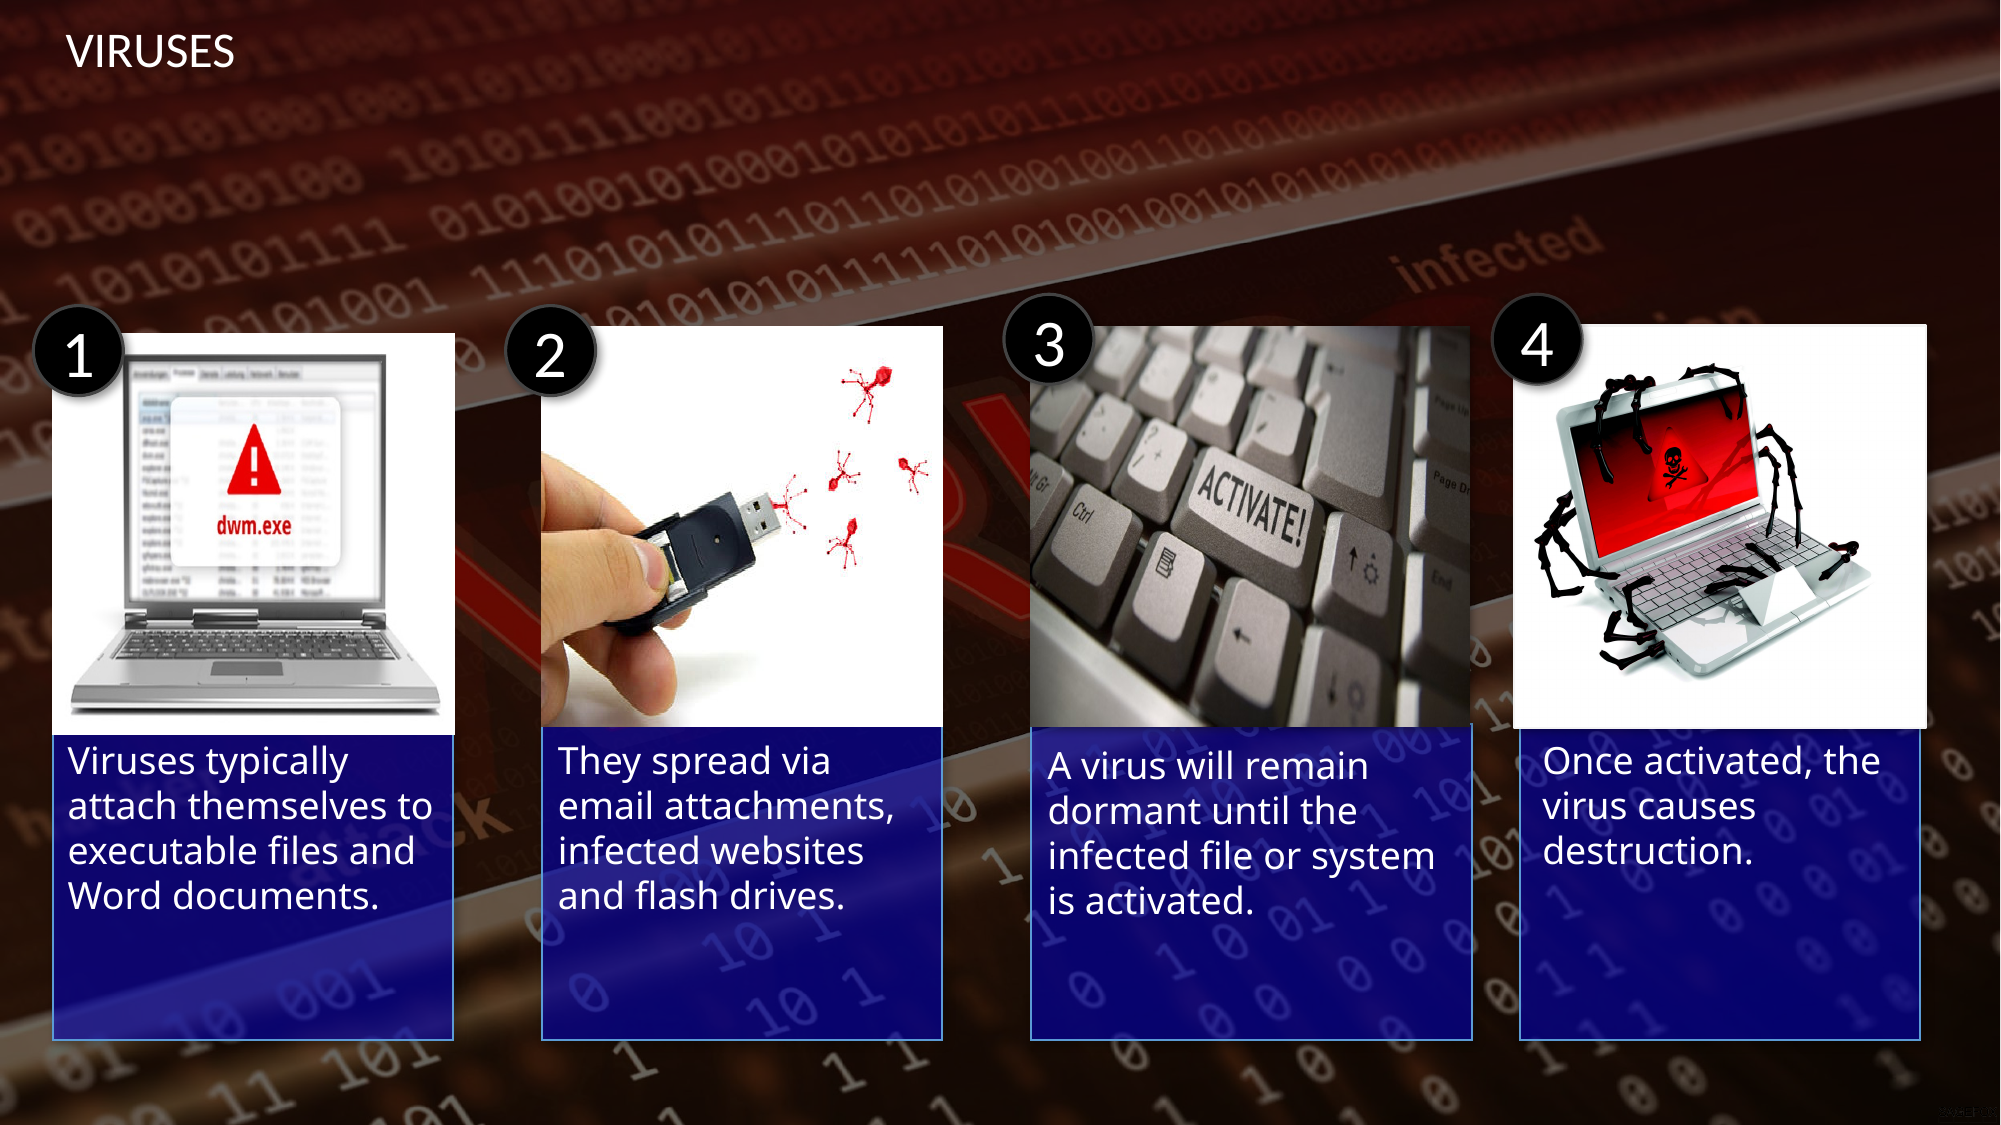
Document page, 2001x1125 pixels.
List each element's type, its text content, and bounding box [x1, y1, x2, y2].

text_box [505, 305, 944, 1040]
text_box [1003, 294, 1473, 1040]
text_box VIRUSES [11, 10, 291, 86]
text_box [33, 305, 455, 1040]
text_box [0, 0, 2000, 1125]
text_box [1491, 294, 1927, 1041]
